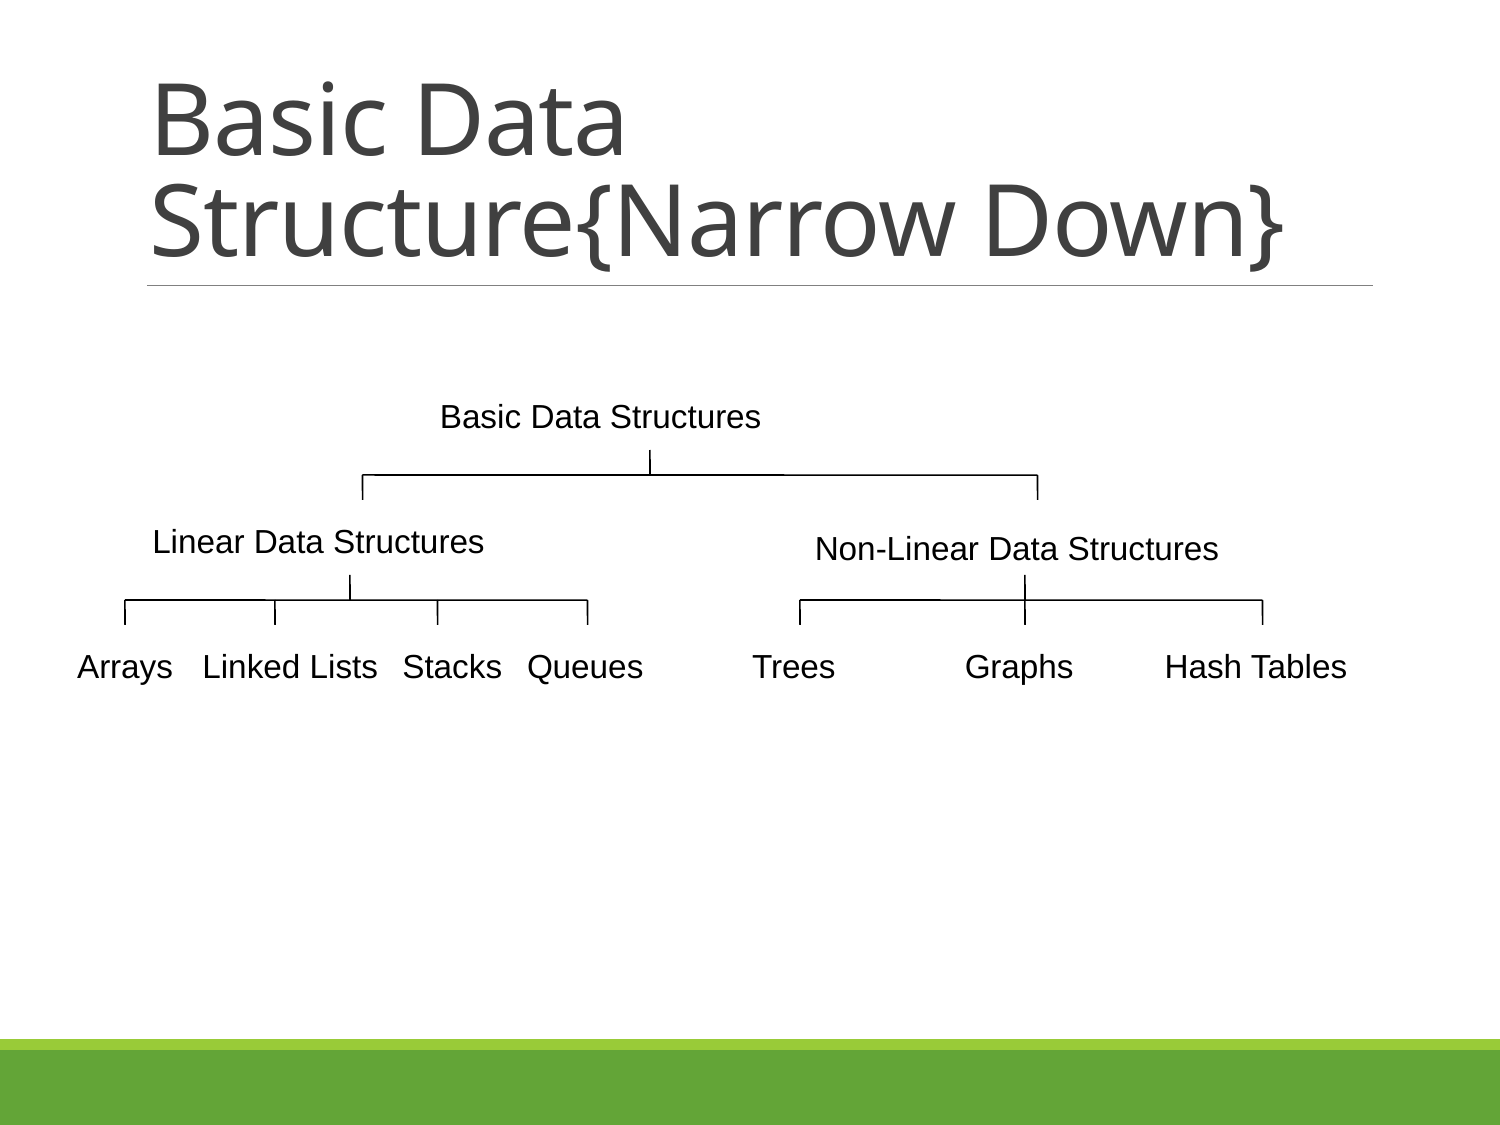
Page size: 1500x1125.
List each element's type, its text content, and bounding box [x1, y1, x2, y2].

text_box Hash Tables [1149, 637, 1388, 693]
text_box Linked Lists [187, 637, 387, 693]
text_box Stacks [387, 637, 512, 693]
text_box Arrays [62, 637, 187, 693]
text_box Basic Data Structures [425, 387, 838, 443]
text_box Linear Data Structures [137, 512, 550, 568]
text_box Trees [737, 637, 875, 693]
text_box Non-Linear Data Structures [800, 519, 1288, 575]
title Basic Data Structure{Narrow Down} [134, 47, 1373, 285]
text_box Graphs [950, 637, 1138, 693]
text_box Queues [512, 637, 675, 693]
